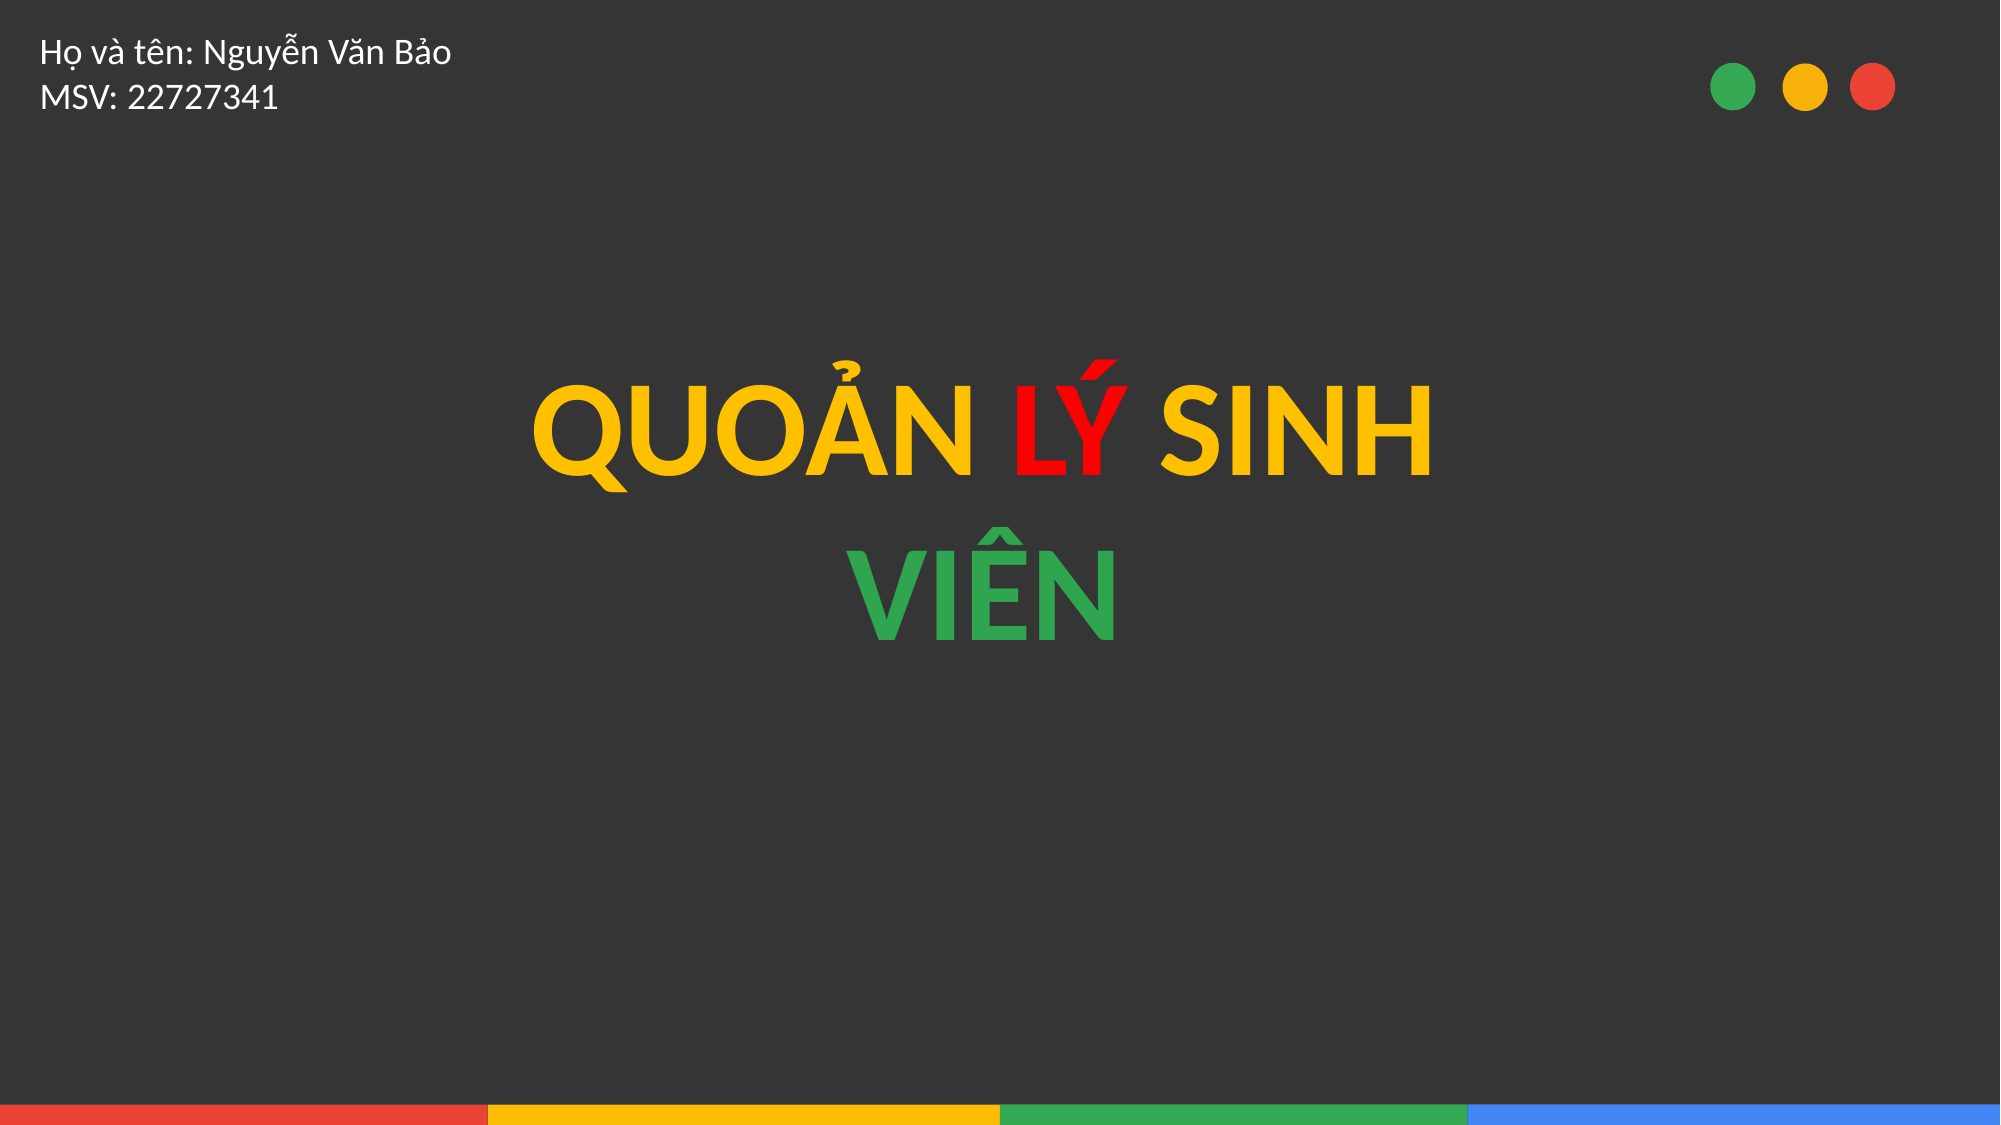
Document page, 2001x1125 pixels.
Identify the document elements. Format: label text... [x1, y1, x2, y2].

text_box Họ và tên: Nguyễn Văn Bảo MSV: 22727341 [24, 19, 541, 125]
text_box [1781, 62, 1829, 113]
text_box [1848, 61, 1897, 112]
text_box [1709, 61, 1757, 112]
text_box [24, 2, 2000, 182]
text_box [0, 1104, 2000, 1125]
text_box QUOẢN LÝ SINH VIÊN [402, 330, 1566, 676]
